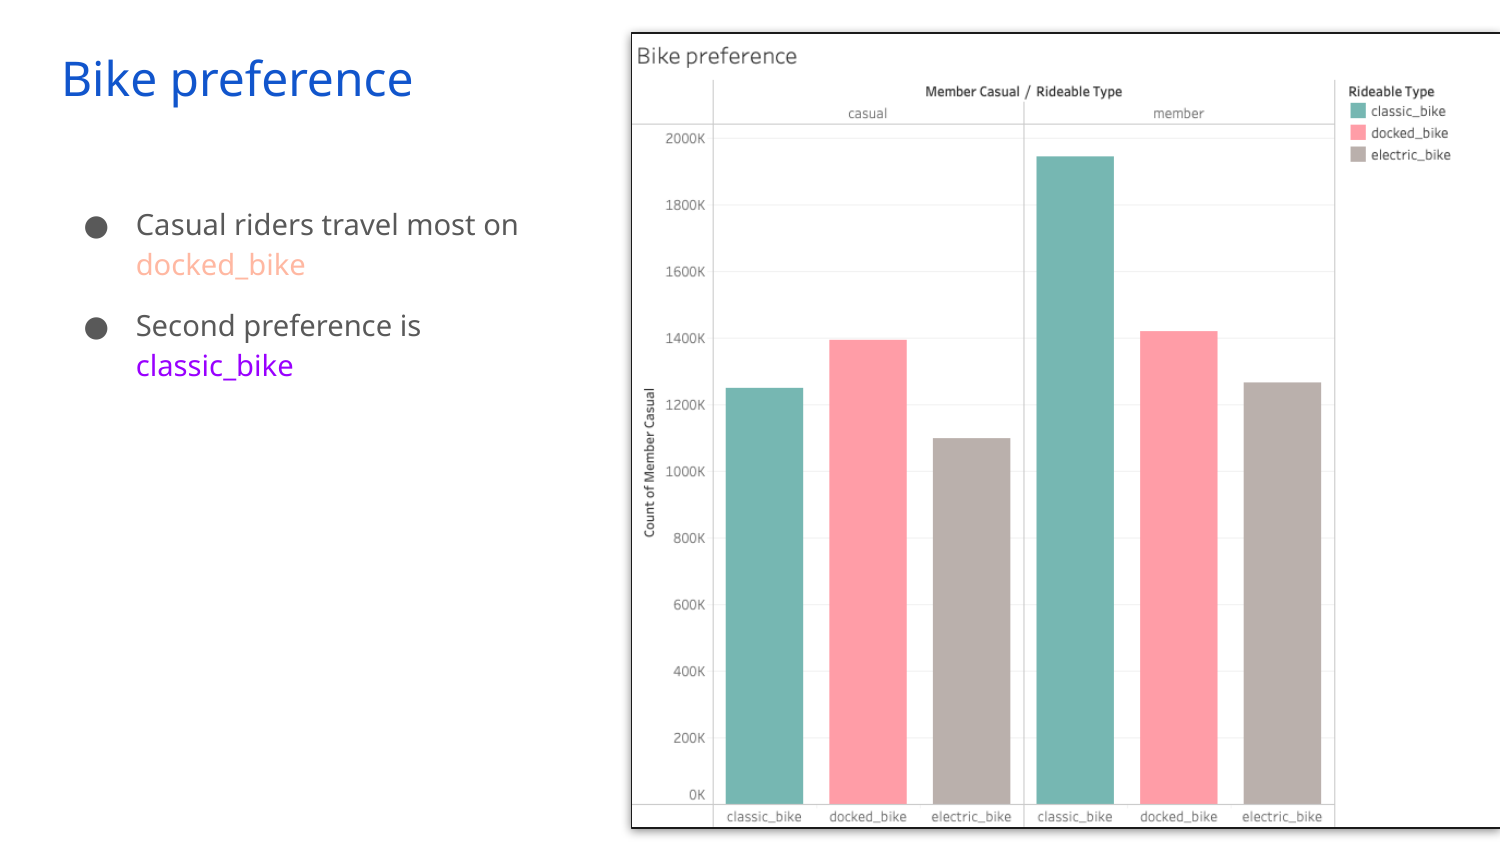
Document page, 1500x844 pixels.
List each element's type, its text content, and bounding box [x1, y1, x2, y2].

text_box Casual riders travel most on docked_bike Second preference is classic_bike [45, 186, 587, 398]
picture [631, 33, 1500, 828]
text_box Bike preference [45, 33, 469, 122]
